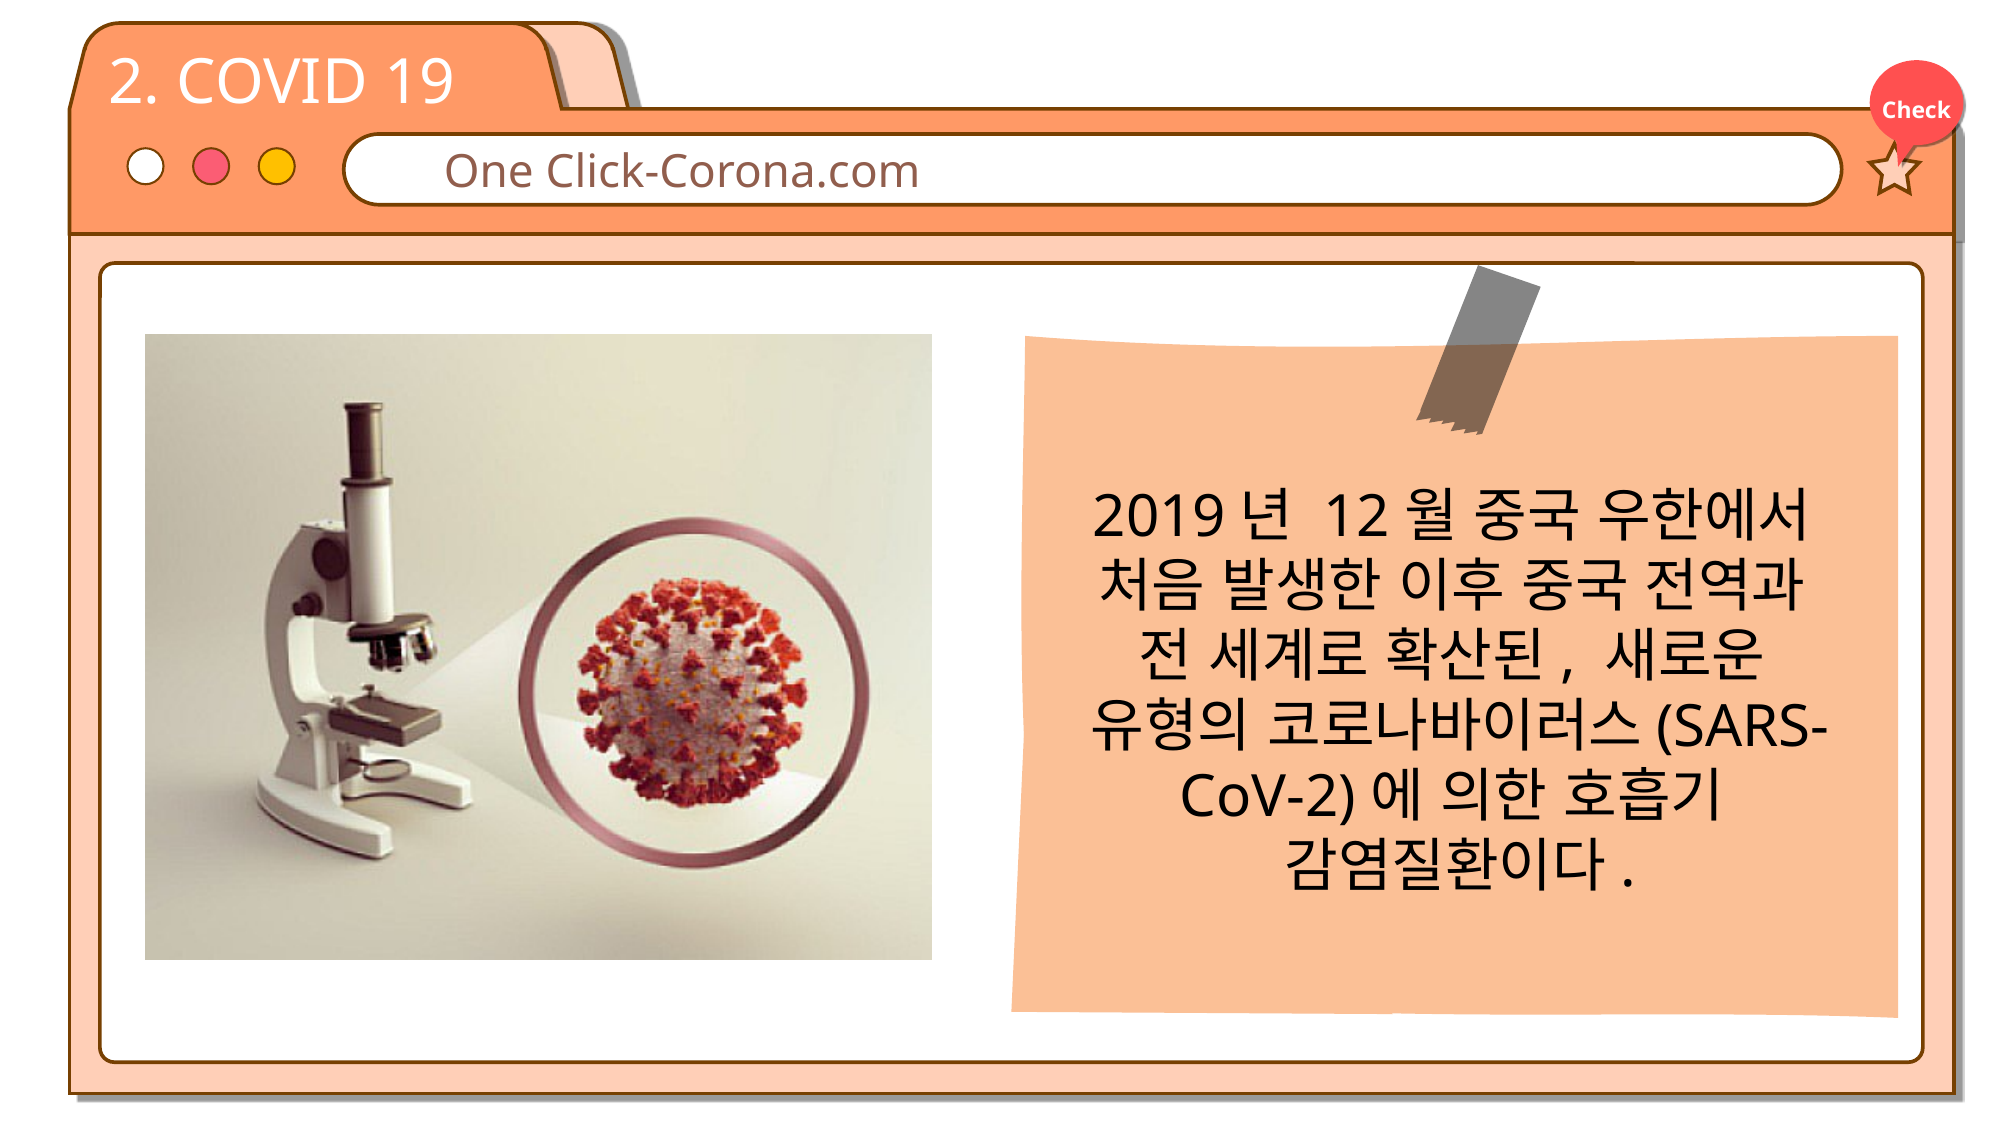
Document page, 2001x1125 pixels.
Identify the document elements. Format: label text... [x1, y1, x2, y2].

text_box 2. COVID 19 [93, 33, 471, 123]
text_box [68, 233, 1955, 1094]
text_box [1011, 335, 1899, 1018]
text_box [1867, 144, 1922, 195]
text_box [98, 261, 1924, 1064]
text_box [257, 147, 296, 186]
text_box [512, 21, 629, 107]
text_box Check [1868, 59, 1965, 170]
picture [145, 334, 932, 960]
text_box [1449, 263, 1543, 335]
text_box [126, 147, 165, 186]
text_box One Click-Corona.com [342, 132, 1843, 206]
text_box [68, 21, 1956, 235]
text_box [192, 147, 231, 186]
